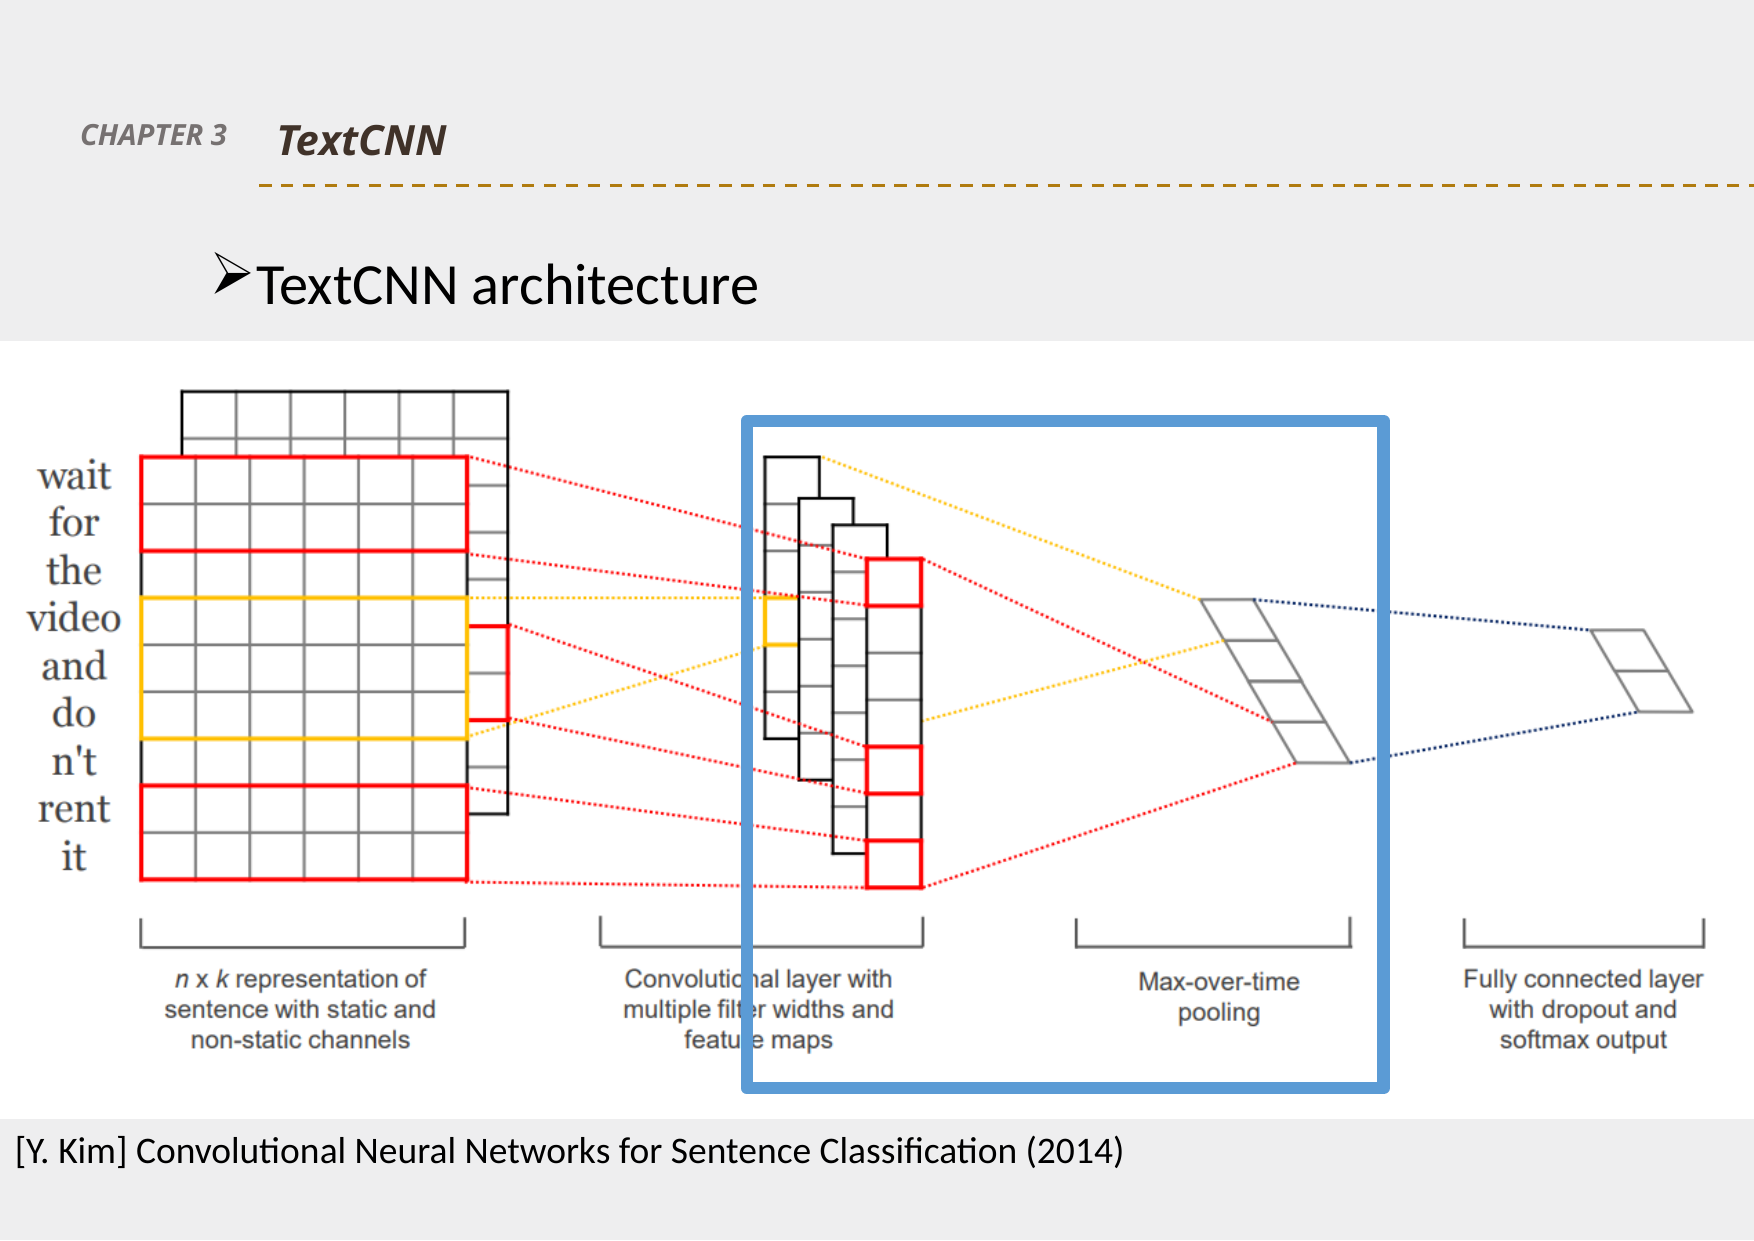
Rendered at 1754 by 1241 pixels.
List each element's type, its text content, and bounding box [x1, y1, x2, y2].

text_box [Y. Kim] Convolutional Neural Networks for Sentence Classification (2014) [0, 1119, 1231, 1179]
text_box TextCNN [261, 80, 462, 171]
text_box CHAPTER 3 [65, 91, 242, 159]
text_box TextCNN architecture [194, 238, 1536, 324]
picture [0, 341, 1754, 1119]
